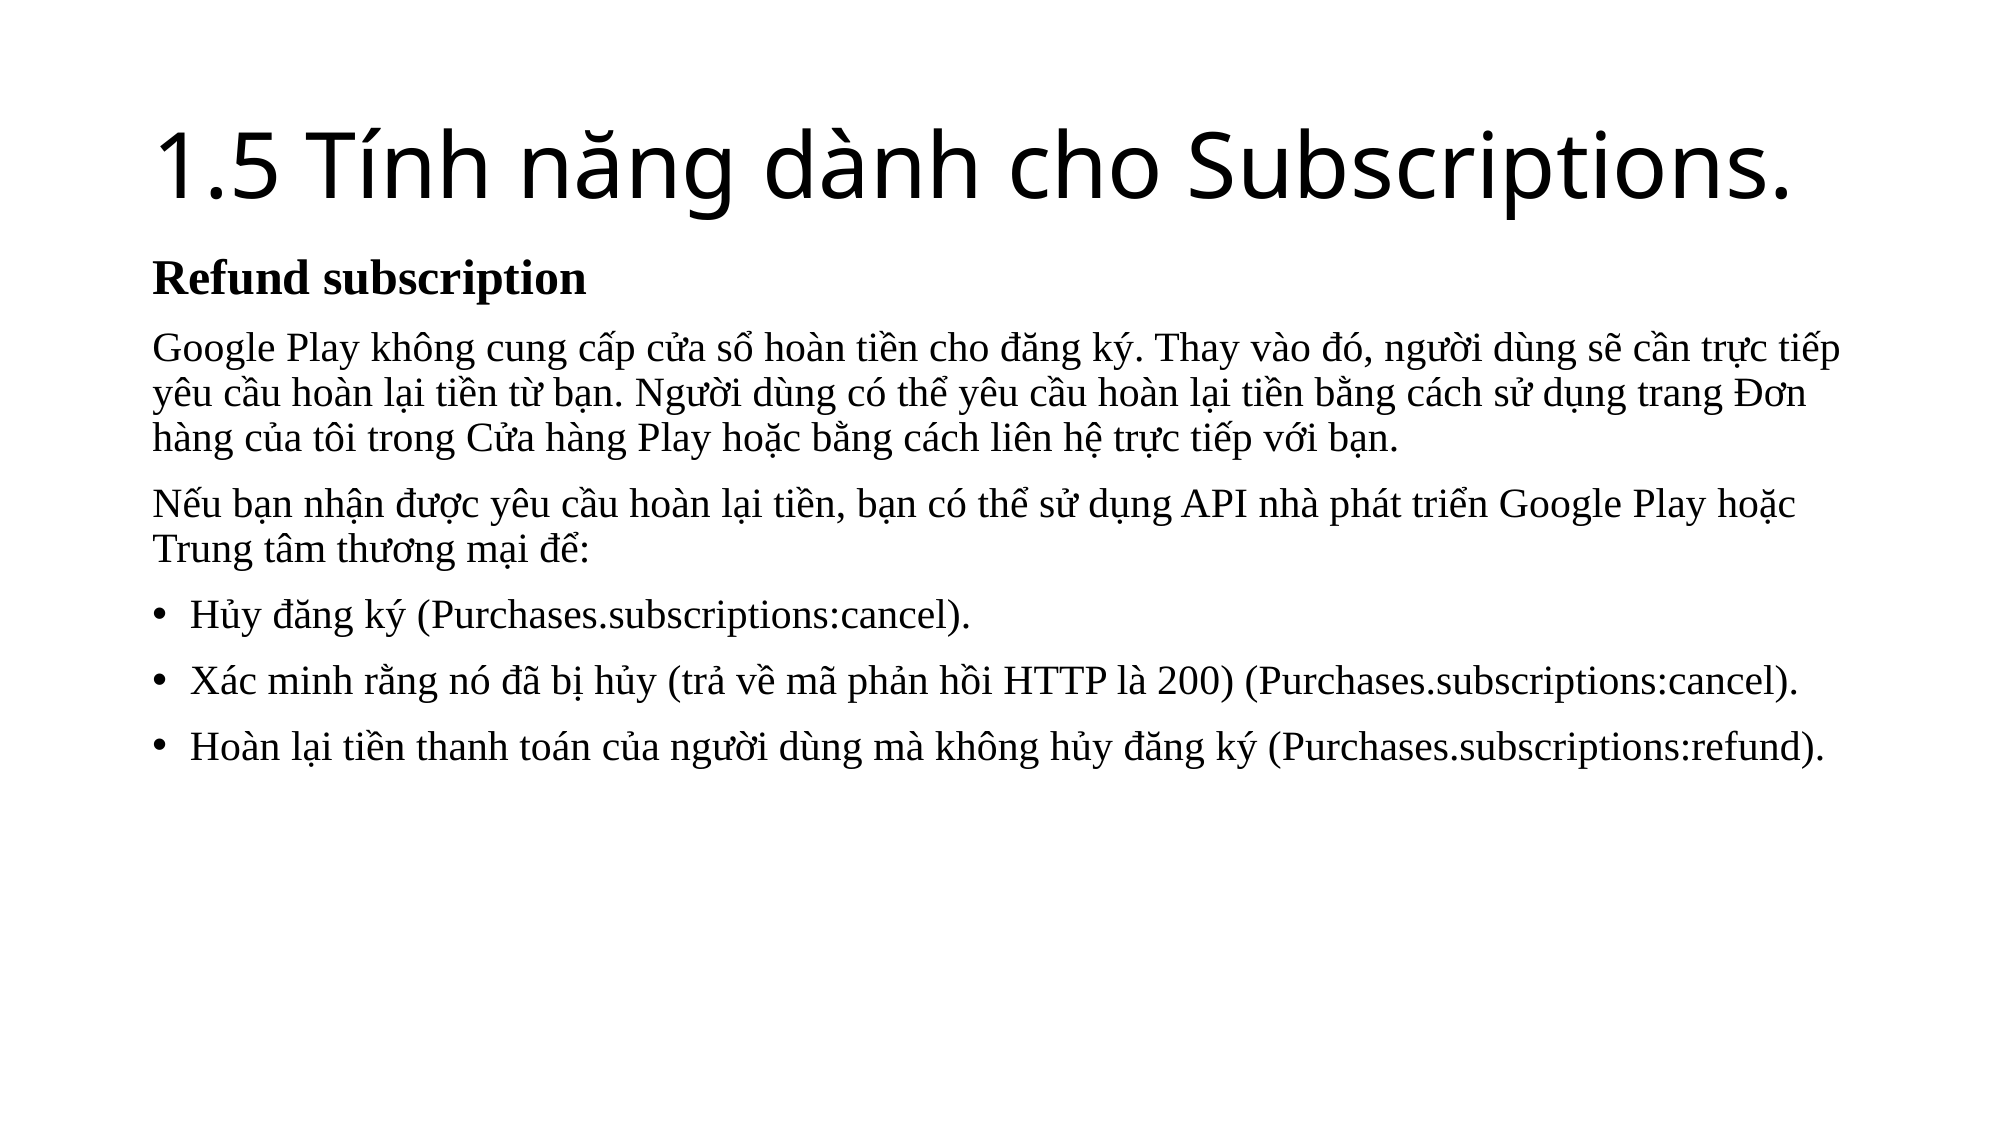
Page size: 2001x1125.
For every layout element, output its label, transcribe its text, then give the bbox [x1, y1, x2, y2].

title 1.5 Tính năng dành cho Subscriptions. [137, 59, 1863, 243]
list Refund subscription Google Play không cung cấp cửa sổ hoàn tiền cho đăng ký. Thay vào đó, người dùng sẽ cần trực tiếp yêu cầu hoàn lại tiền từ bạn. Người dùng có thể yêu cầu hoàn lại tiền bằng cách sử dụng trang Đơn hàng của tôi trong Cửa hàng Play hoặc bằng cách liên hệ trực tiếp với bạn. Nếu bạn nhận được yêu cầu hoàn lại tiền, bạn có thể sử dụng API nhà phát triển Google Play hoặc Trung tâm thương mại để: Hủy đăng ký (Purchases.subscriptions:cancel). Xác minh rằng nó đã bị hủy (trả về mã phản hồi HTTP là 200) (Purchases.subscriptions:cancel). Hoàn lại tiền thanh toán của người dùng mà không hủy đăng ký (Purchases.subscriptions:refund). [137, 243, 1863, 1014]
